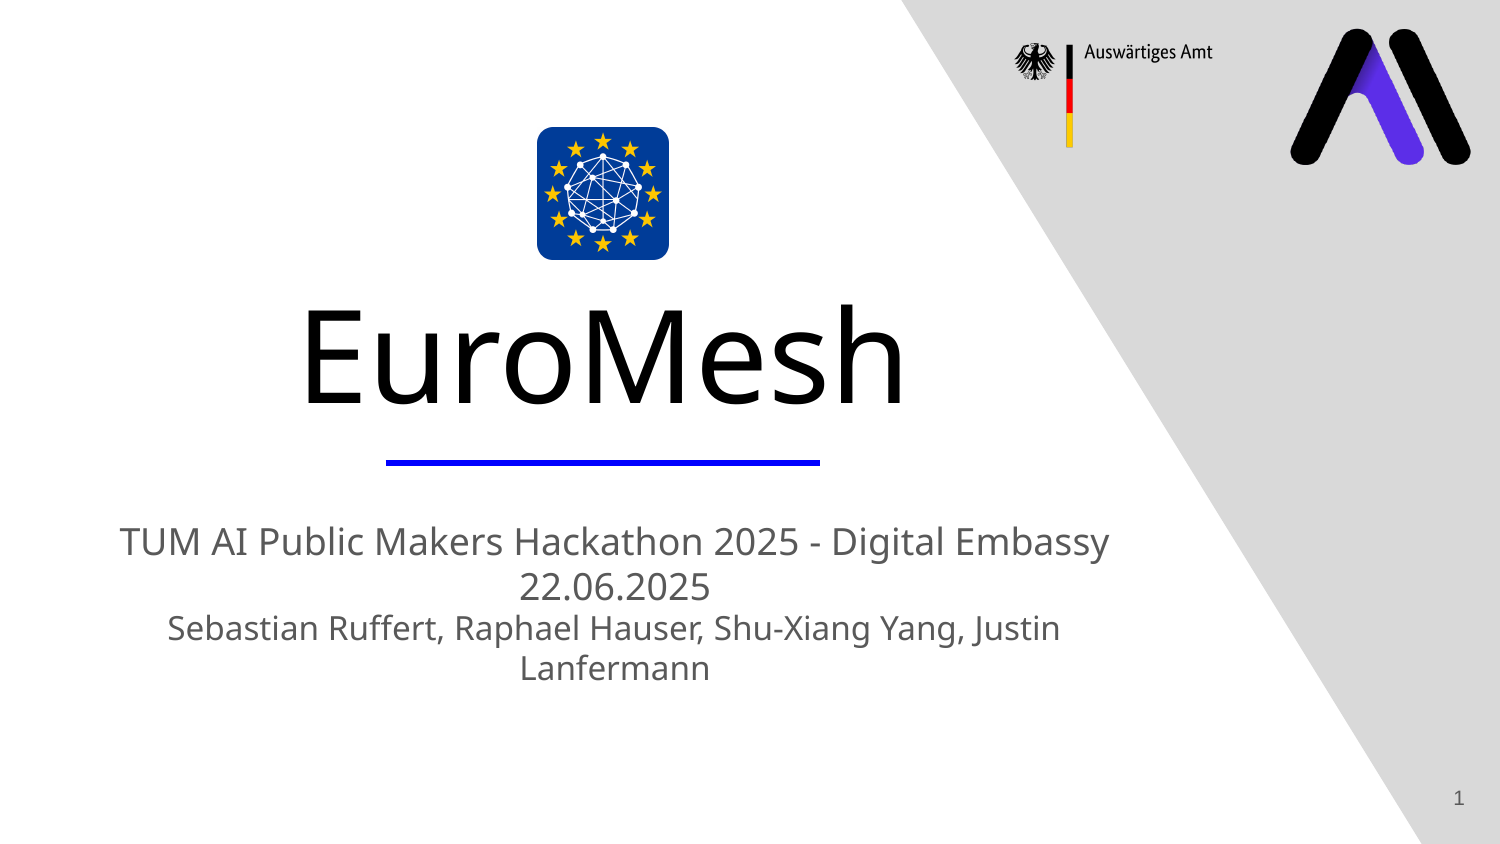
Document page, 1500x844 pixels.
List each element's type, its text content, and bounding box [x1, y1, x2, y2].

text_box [894, 0, 1500, 844]
picture [1265, 28, 1478, 177]
picture [973, 7, 1254, 185]
title EuroMesh [261, 259, 889, 464]
text_box TUM AI Public Makers Hackathon 2025 - Digital Embassy 22.06.2025 Sebastian Ruffert, Raphael Hauser, Shu-Xiang Yang, Justin Lanfermann [69, 502, 889, 703]
picture [536, 126, 670, 260]
